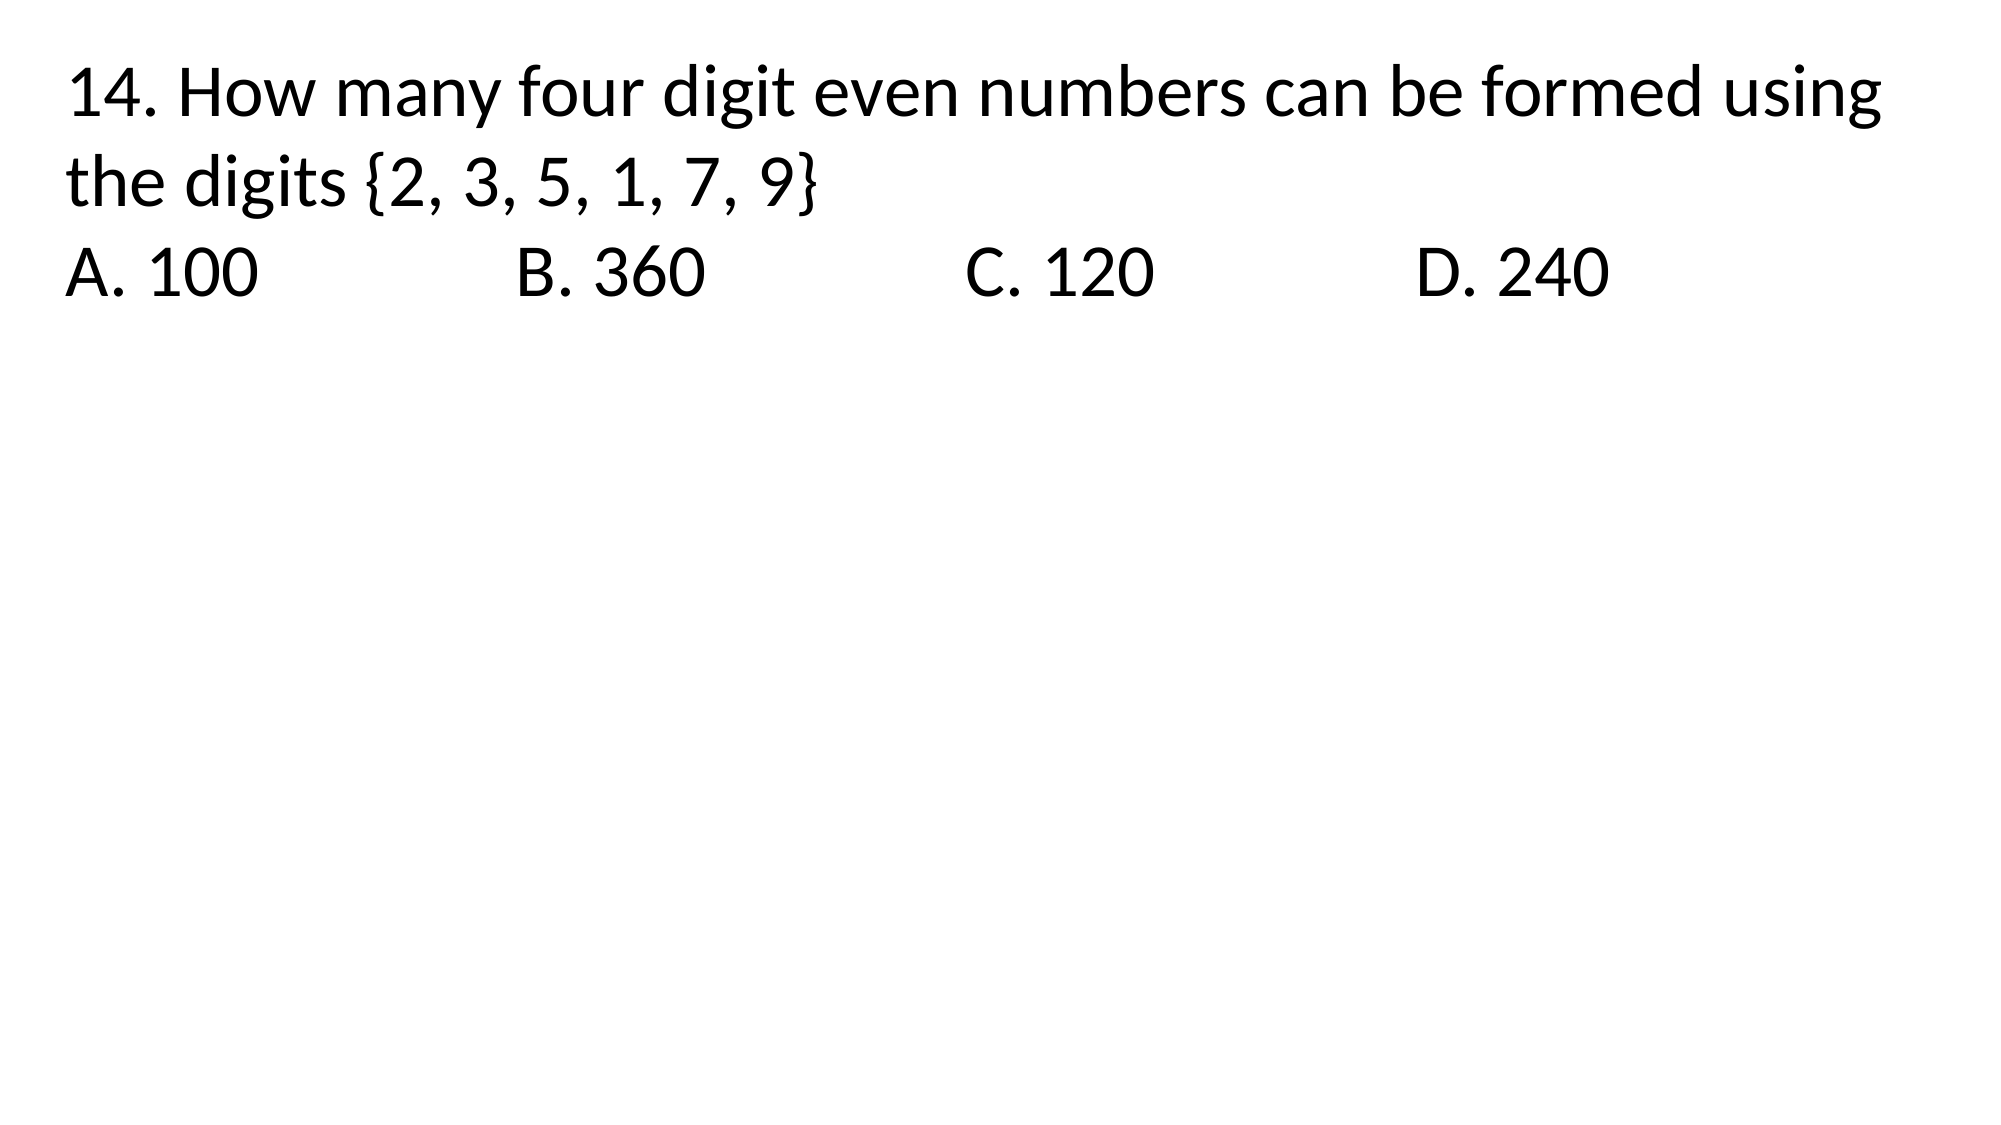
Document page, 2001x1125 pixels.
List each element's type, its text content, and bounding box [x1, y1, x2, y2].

text_box 14. How many four digit even numbers can be formed using the digits {2, 3, 5, 1, 7, 9} A. 100 B. 360 C. 120 D. 240 [50, 34, 1902, 319]
